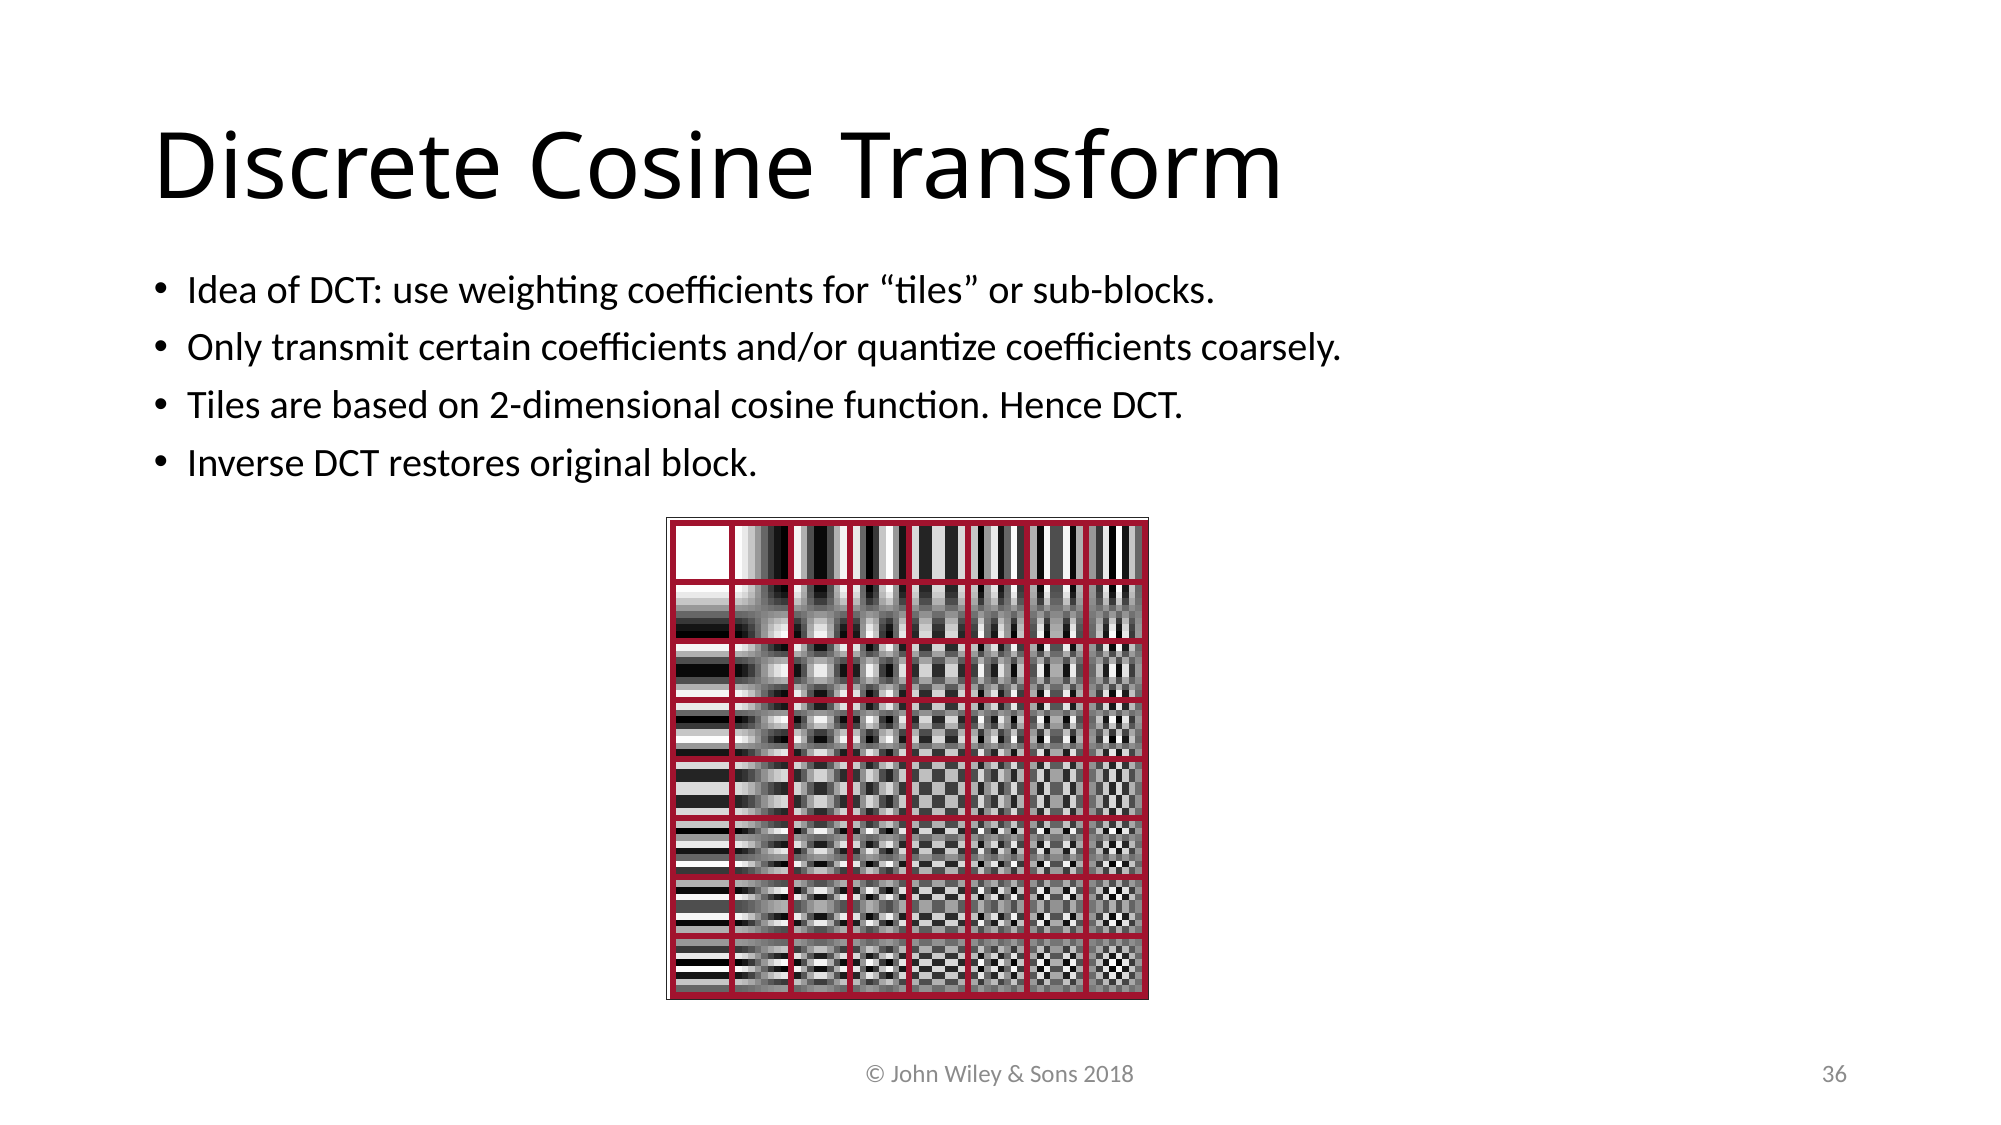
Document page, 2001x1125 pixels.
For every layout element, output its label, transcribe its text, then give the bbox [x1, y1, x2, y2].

footer © John Wiley & Sons 2018 [662, 1042, 1338, 1103]
title Discrete Cosine Transform [137, 59, 1863, 278]
picture [500, 473, 1286, 1063]
slide_number 36 [1412, 1042, 1863, 1103]
list Idea of DCT: use weighting coefficients for “tiles” or sub-blocks. Only transmit certain coefficients and/or quantize coefficients coarsely. Tiles are based on 2-dimensional cosine function. Hence DCT. Inverse DCT restores original block. [138, 260, 1863, 493]
